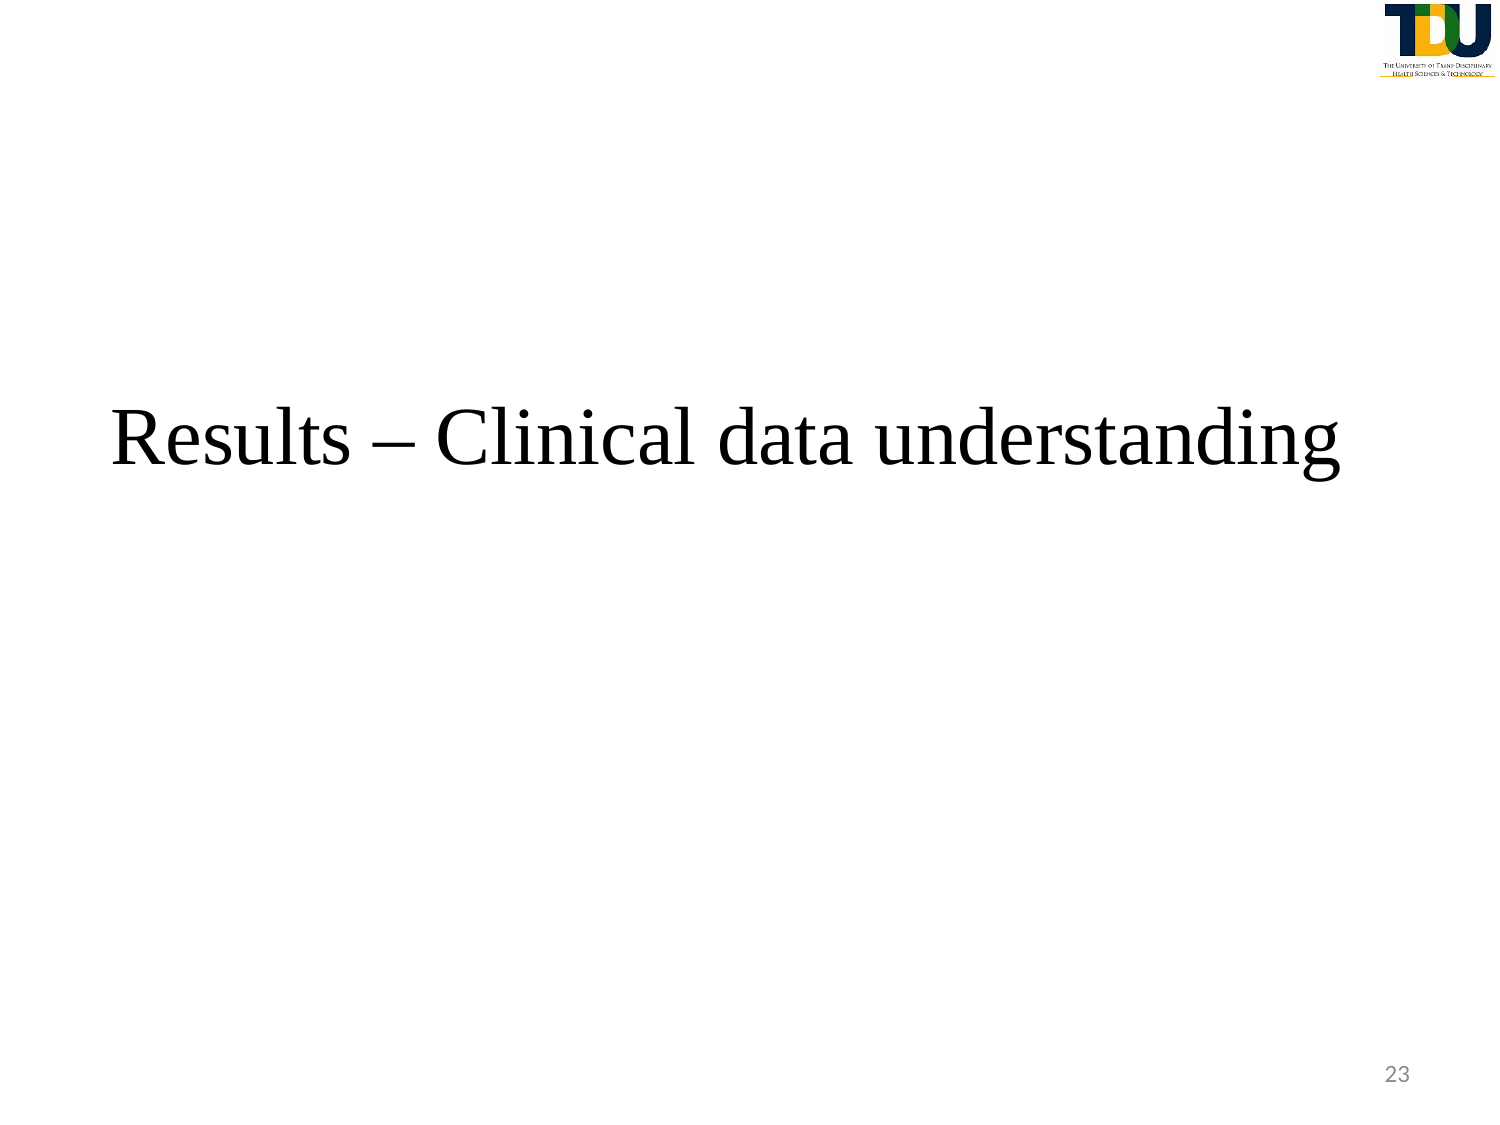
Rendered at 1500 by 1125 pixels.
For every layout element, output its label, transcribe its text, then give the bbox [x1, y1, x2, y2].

picture [1376, 1, 1495, 77]
slide_number 23 [1074, 1042, 1425, 1103]
title Results – Clinical data understanding [62, 362, 1413, 500]
